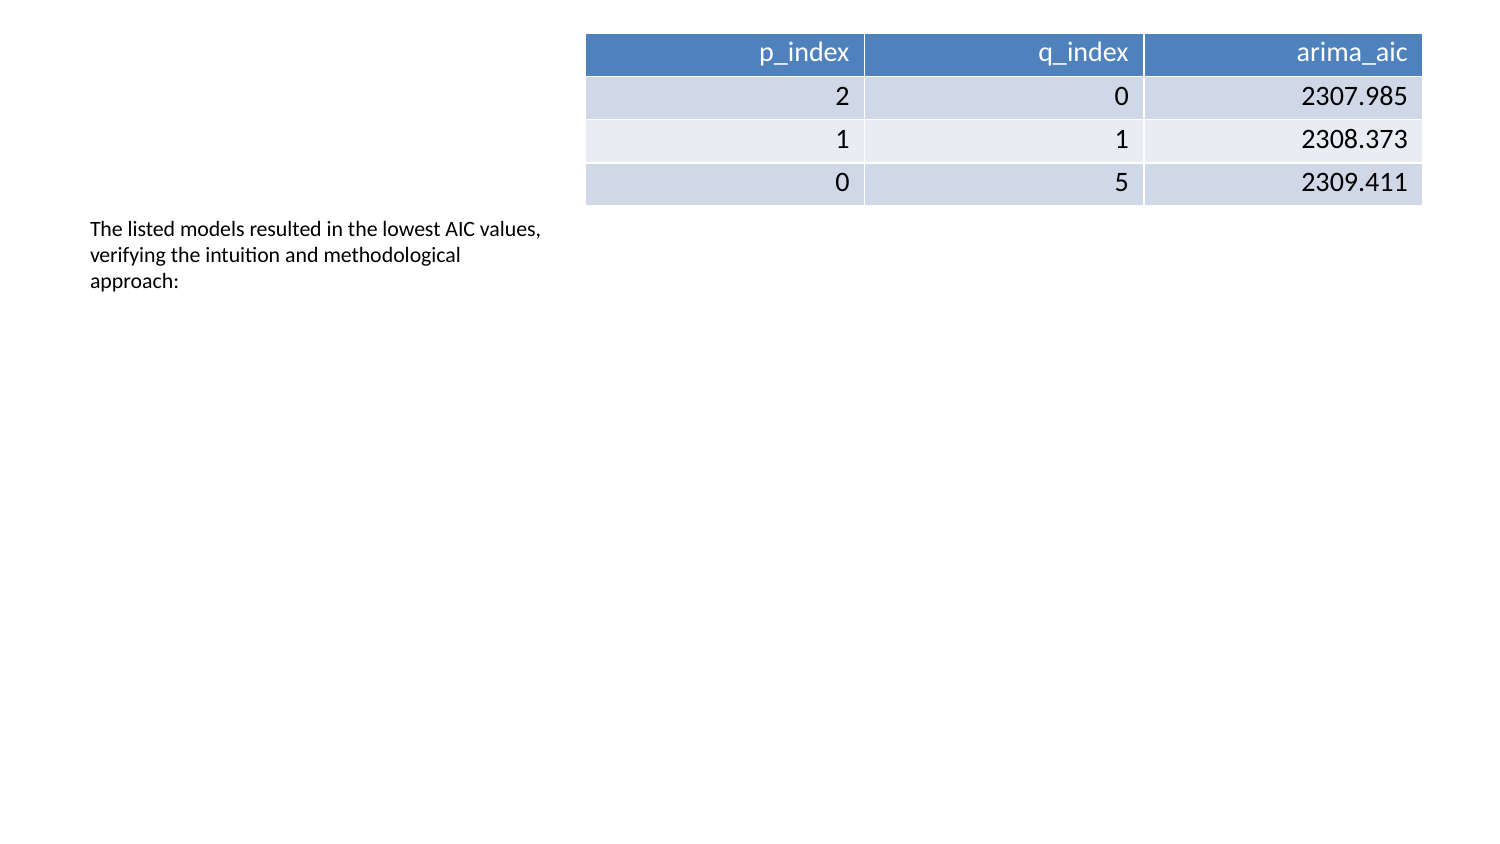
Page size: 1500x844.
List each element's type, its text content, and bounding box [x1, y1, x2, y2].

table_cell 2 [586, 77, 864, 119]
table_cell 0 [586, 164, 864, 205]
table_cell 2308.373 [1145, 120, 1422, 162]
table_cell 2309.411 [1145, 164, 1422, 205]
table_cell 1 [865, 120, 1143, 162]
table_header q_index [865, 34, 1143, 76]
table_cell 2307.985 [1145, 77, 1422, 119]
table_cell 5 [865, 164, 1143, 205]
table_cell 1 [586, 120, 864, 162]
table_header arima_aic [1145, 34, 1422, 76]
list The listed models resulted in the lowest AIC values, verifying the intuition and methodological approach: [75, 176, 569, 754]
table_header p_index [586, 34, 864, 76]
table_cell 0 [865, 77, 1143, 119]
